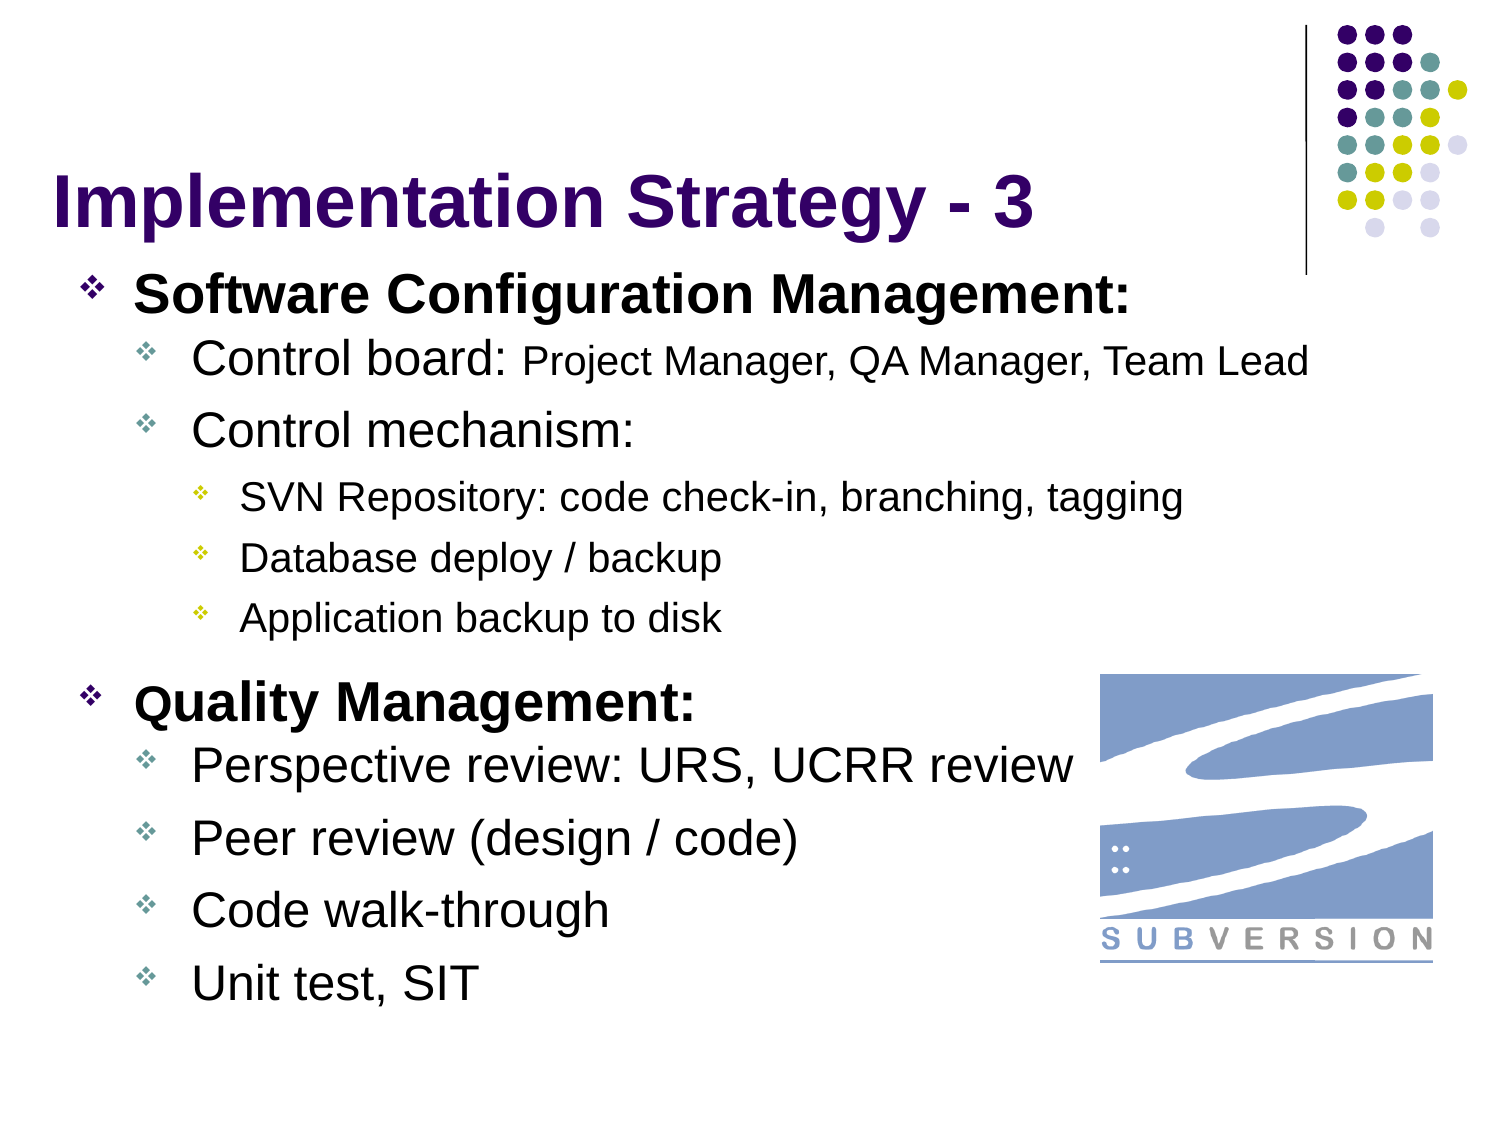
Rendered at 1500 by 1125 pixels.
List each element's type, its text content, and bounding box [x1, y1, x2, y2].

list Software Configuration Management: Control board: Project Manager, QA Manager, Team Lead Control mechanism: SVN Repository: code check-in, branching, tagging Database deploy / backup Application backup to disk Quality Management: Perspective review: URS, UCRR review Peer review (design / code) Code walk-through Unit test, SIT [62, 249, 1426, 1051]
picture [1099, 674, 1433, 963]
title Implementation Strategy - 3 [37, 37, 1301, 251]
